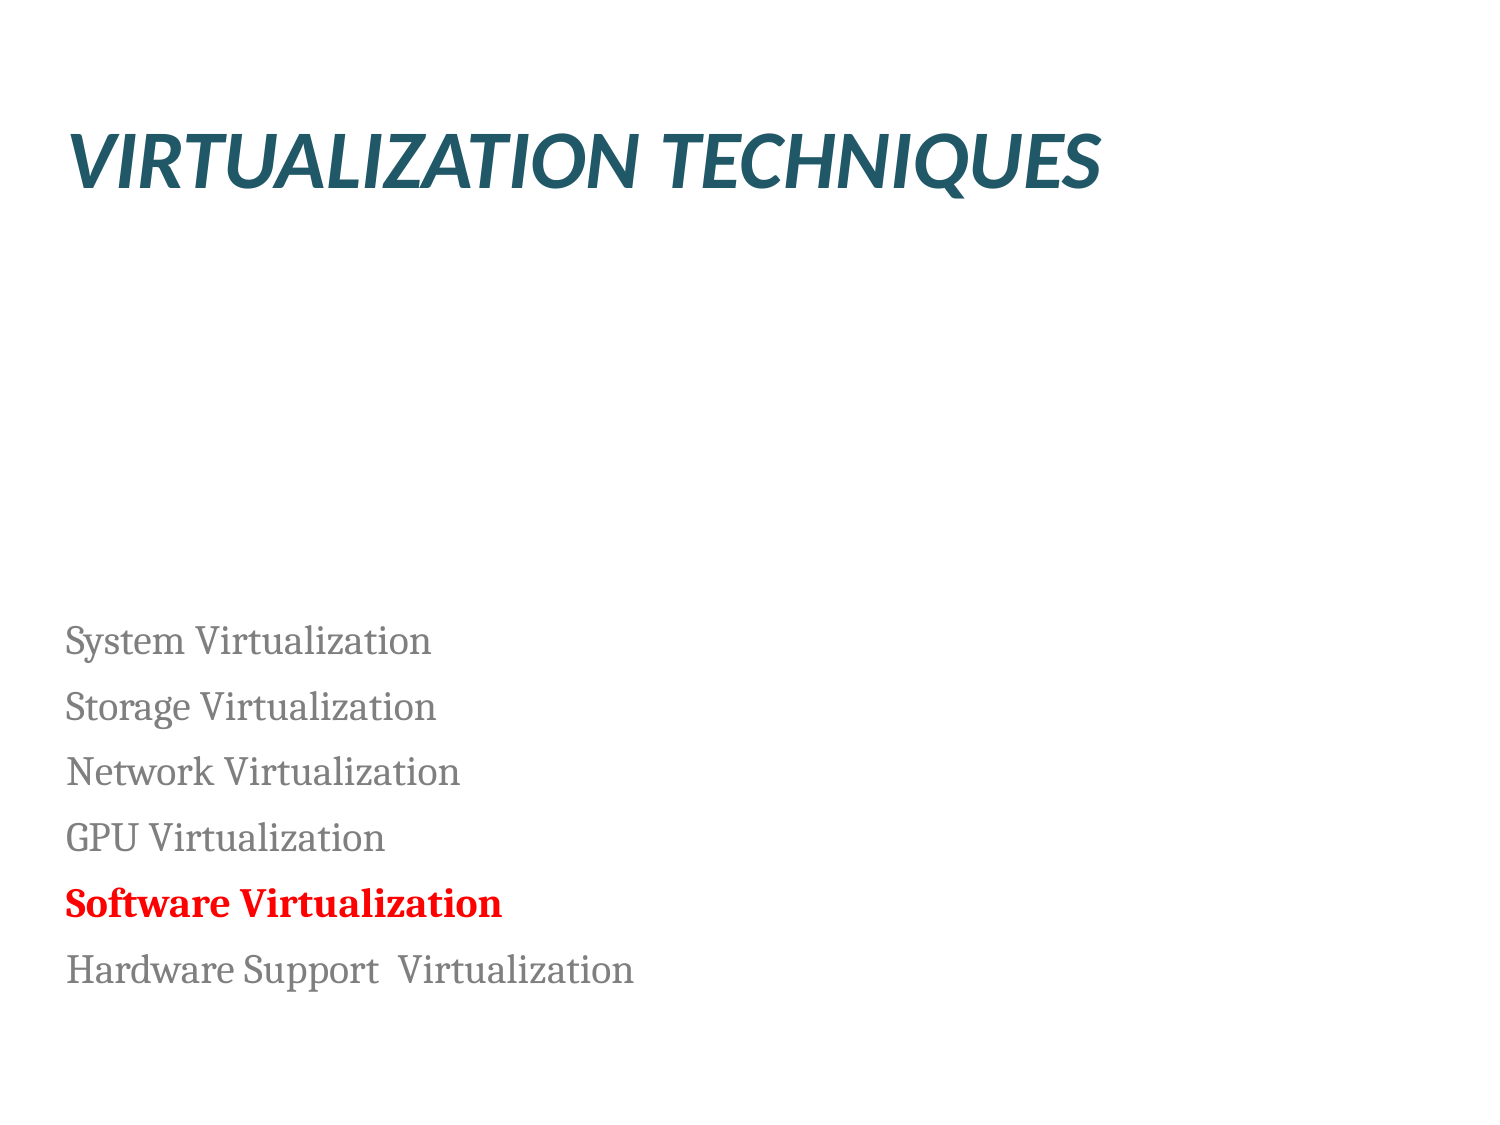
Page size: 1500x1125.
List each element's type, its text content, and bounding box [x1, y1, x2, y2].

title VIRTUALIZATION TECHNIQUES [51, 97, 1449, 223]
list System Virtualization Storage Virtualization Network Virtualization GPU Virtualization Software Virtualization Hardware Support Virtualization [51, 252, 1449, 1000]
